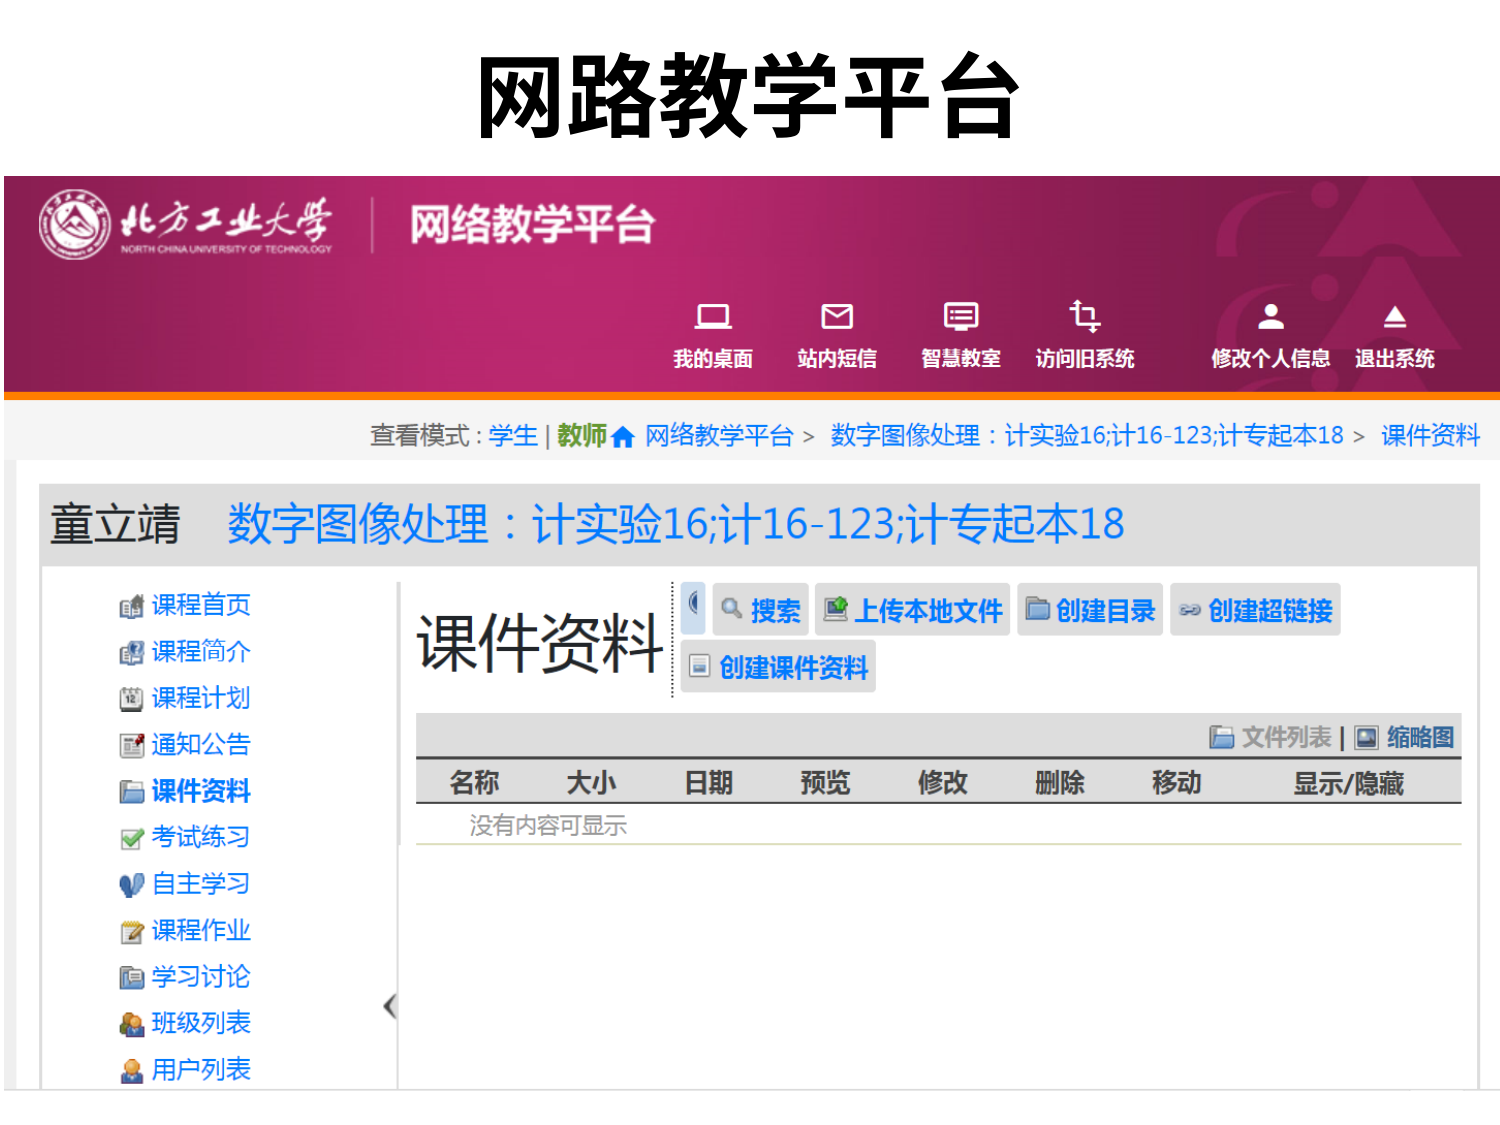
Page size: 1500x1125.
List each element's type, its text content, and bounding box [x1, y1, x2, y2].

title 网路教学平台 [74, 0, 1426, 174]
picture [4, 176, 1500, 1092]
